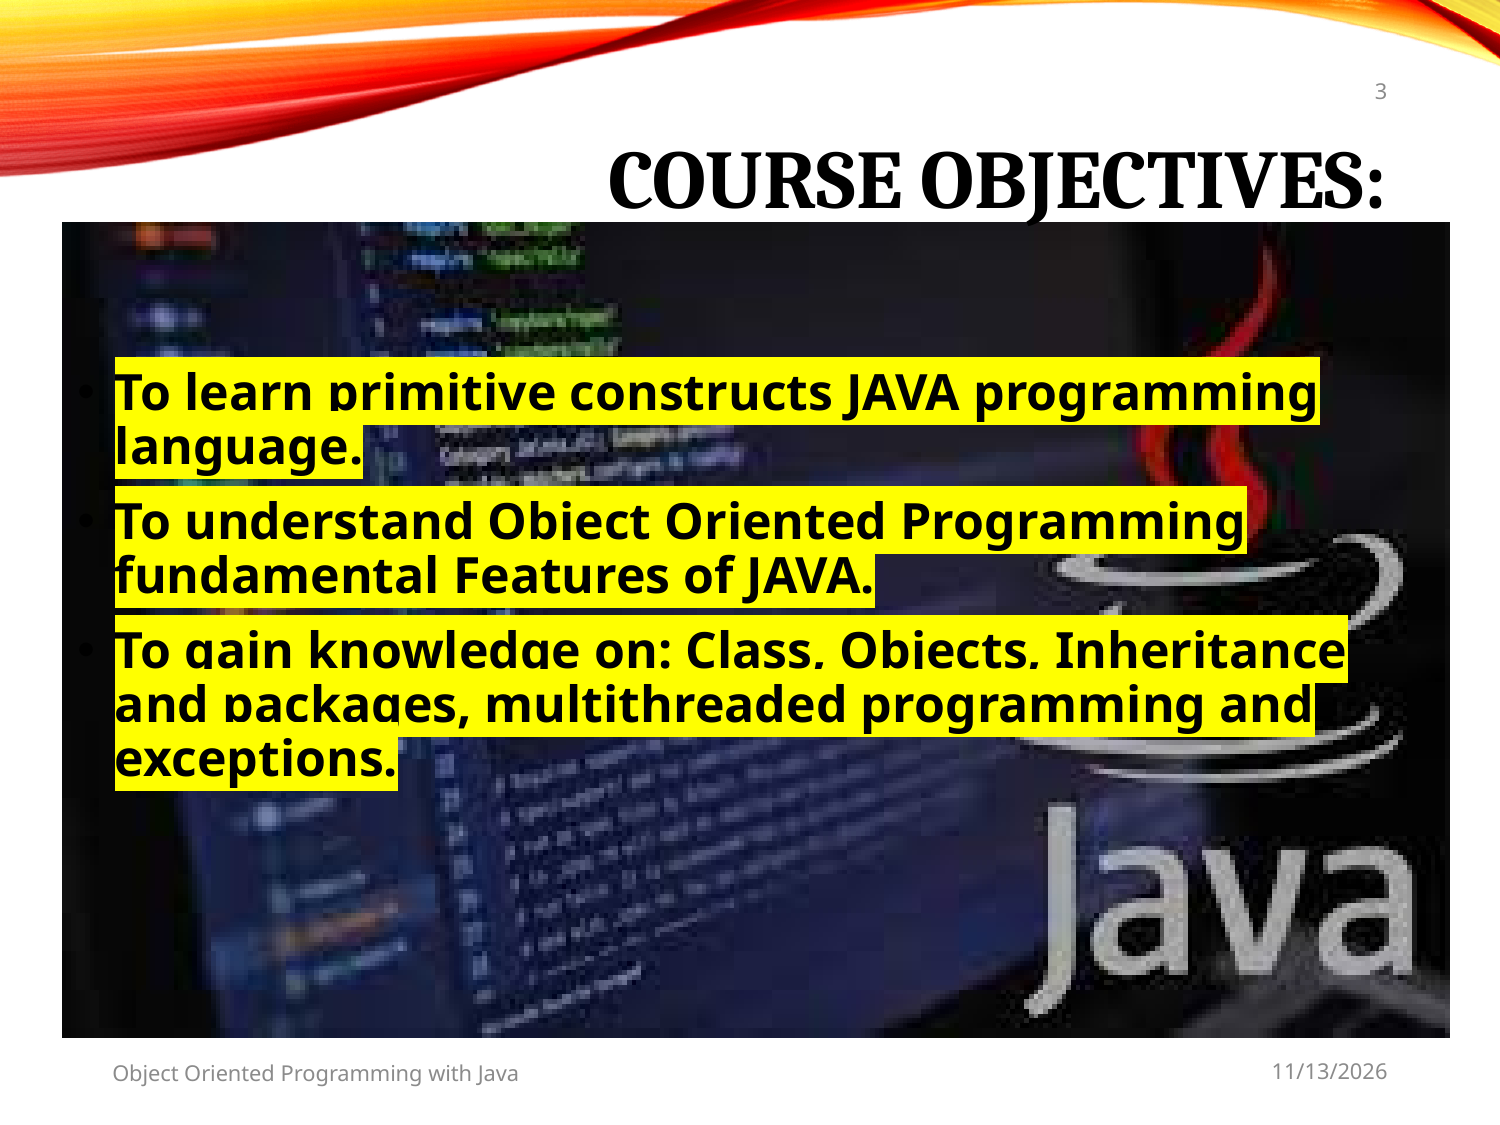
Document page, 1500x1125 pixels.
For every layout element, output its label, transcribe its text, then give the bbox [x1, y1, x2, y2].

picture [0, 0, 1500, 178]
slide_number 3 [1078, 62, 1403, 123]
picture [62, 222, 1451, 1038]
footer Object Oriented Programming with Java [97, 1042, 1030, 1103]
title Course objectives: [356, 125, 1403, 222]
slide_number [1051, 1042, 1403, 1103]
